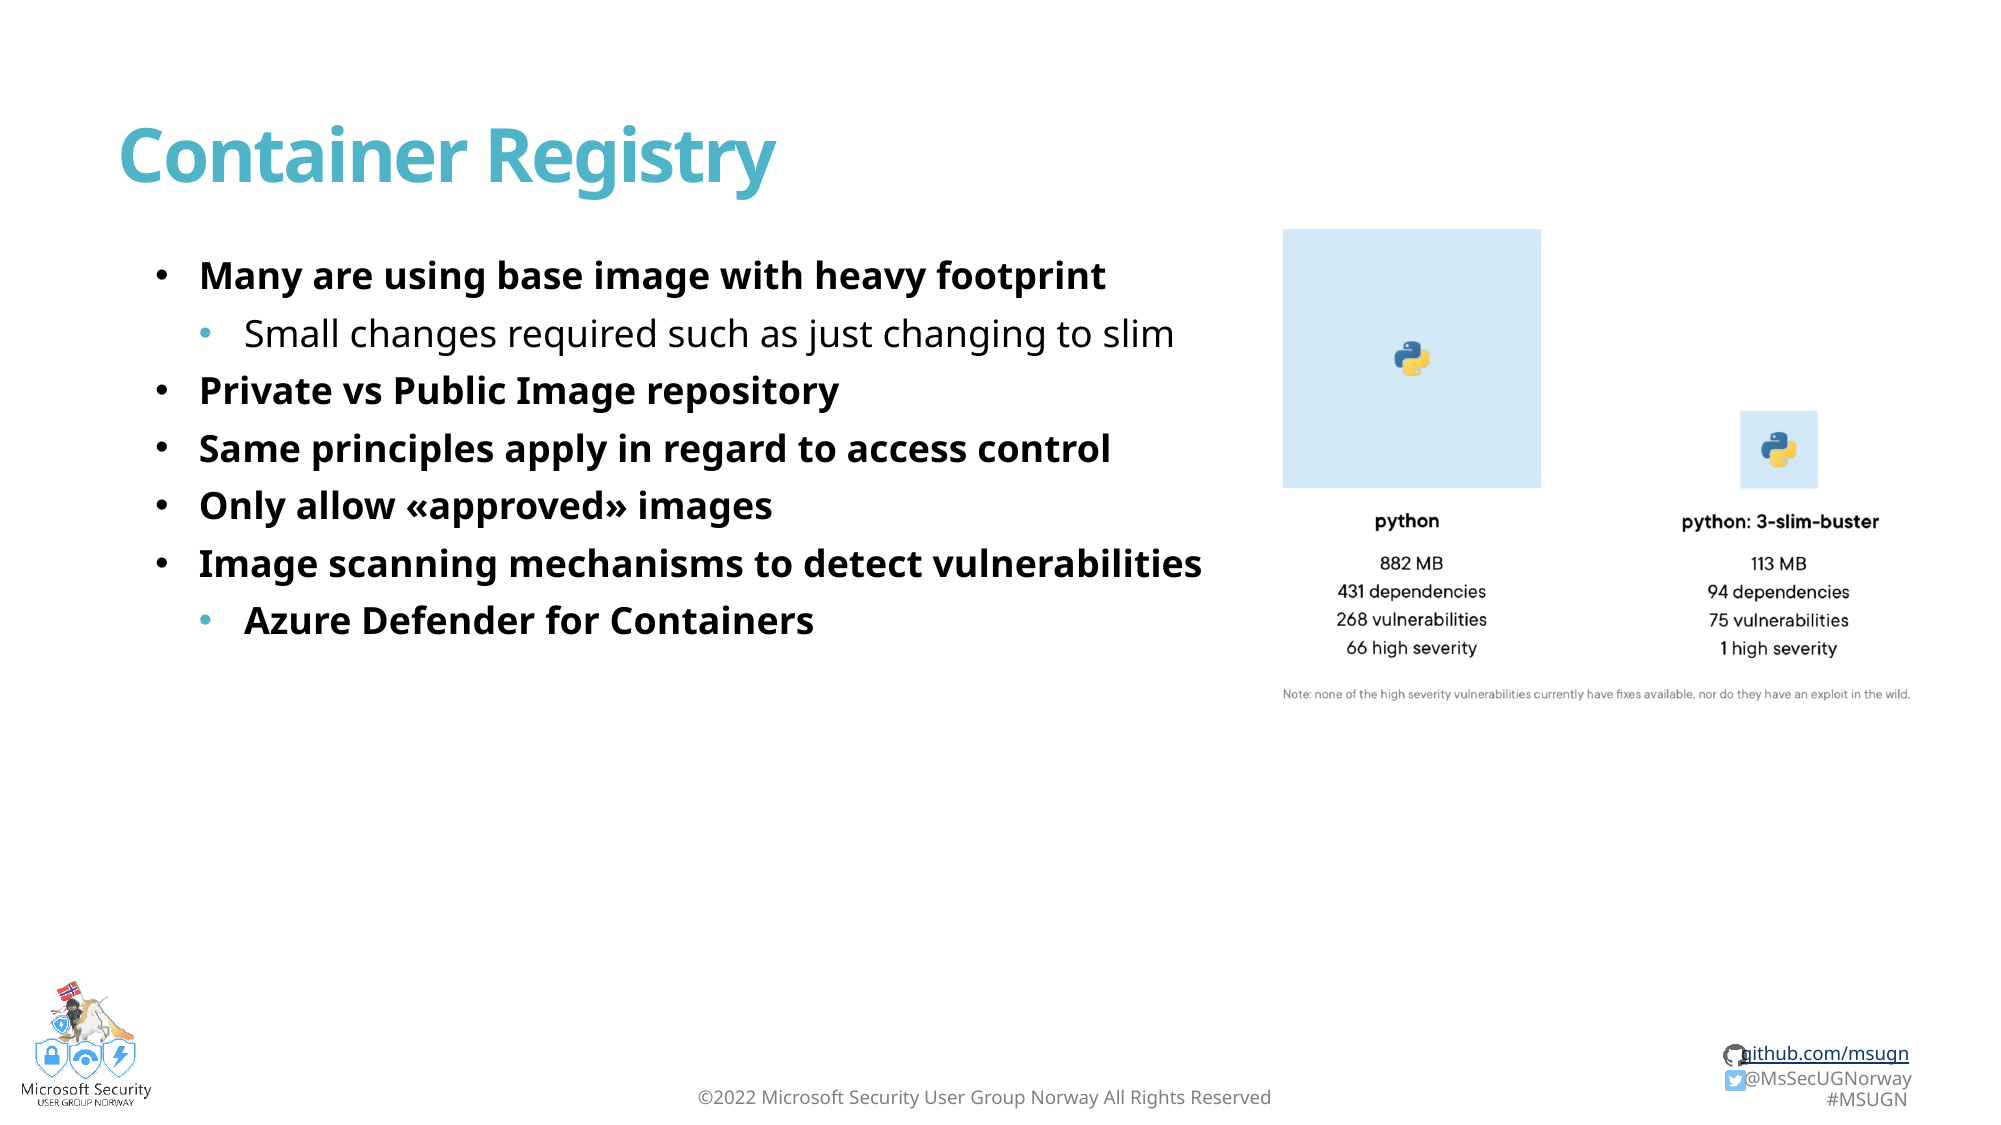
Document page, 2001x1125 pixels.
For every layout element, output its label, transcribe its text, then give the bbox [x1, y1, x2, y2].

picture [1256, 220, 1942, 708]
text_box TCP/UDP [1725, 1070, 1746, 1091]
table_cell Envoy [1723, 1043, 1747, 1067]
text_box Many are using base image with heavy footprint Small changes required such as just changing to slim Private vs Public Image repository Same principles apply in regard to access control Only allow «approved» images Image scanning mechanisms to detect vulnerabilities Azure Defender for Containers [142, 239, 1907, 1023]
title Container Registry [117, 121, 1882, 198]
picture [1741, 1050, 1747, 1060]
